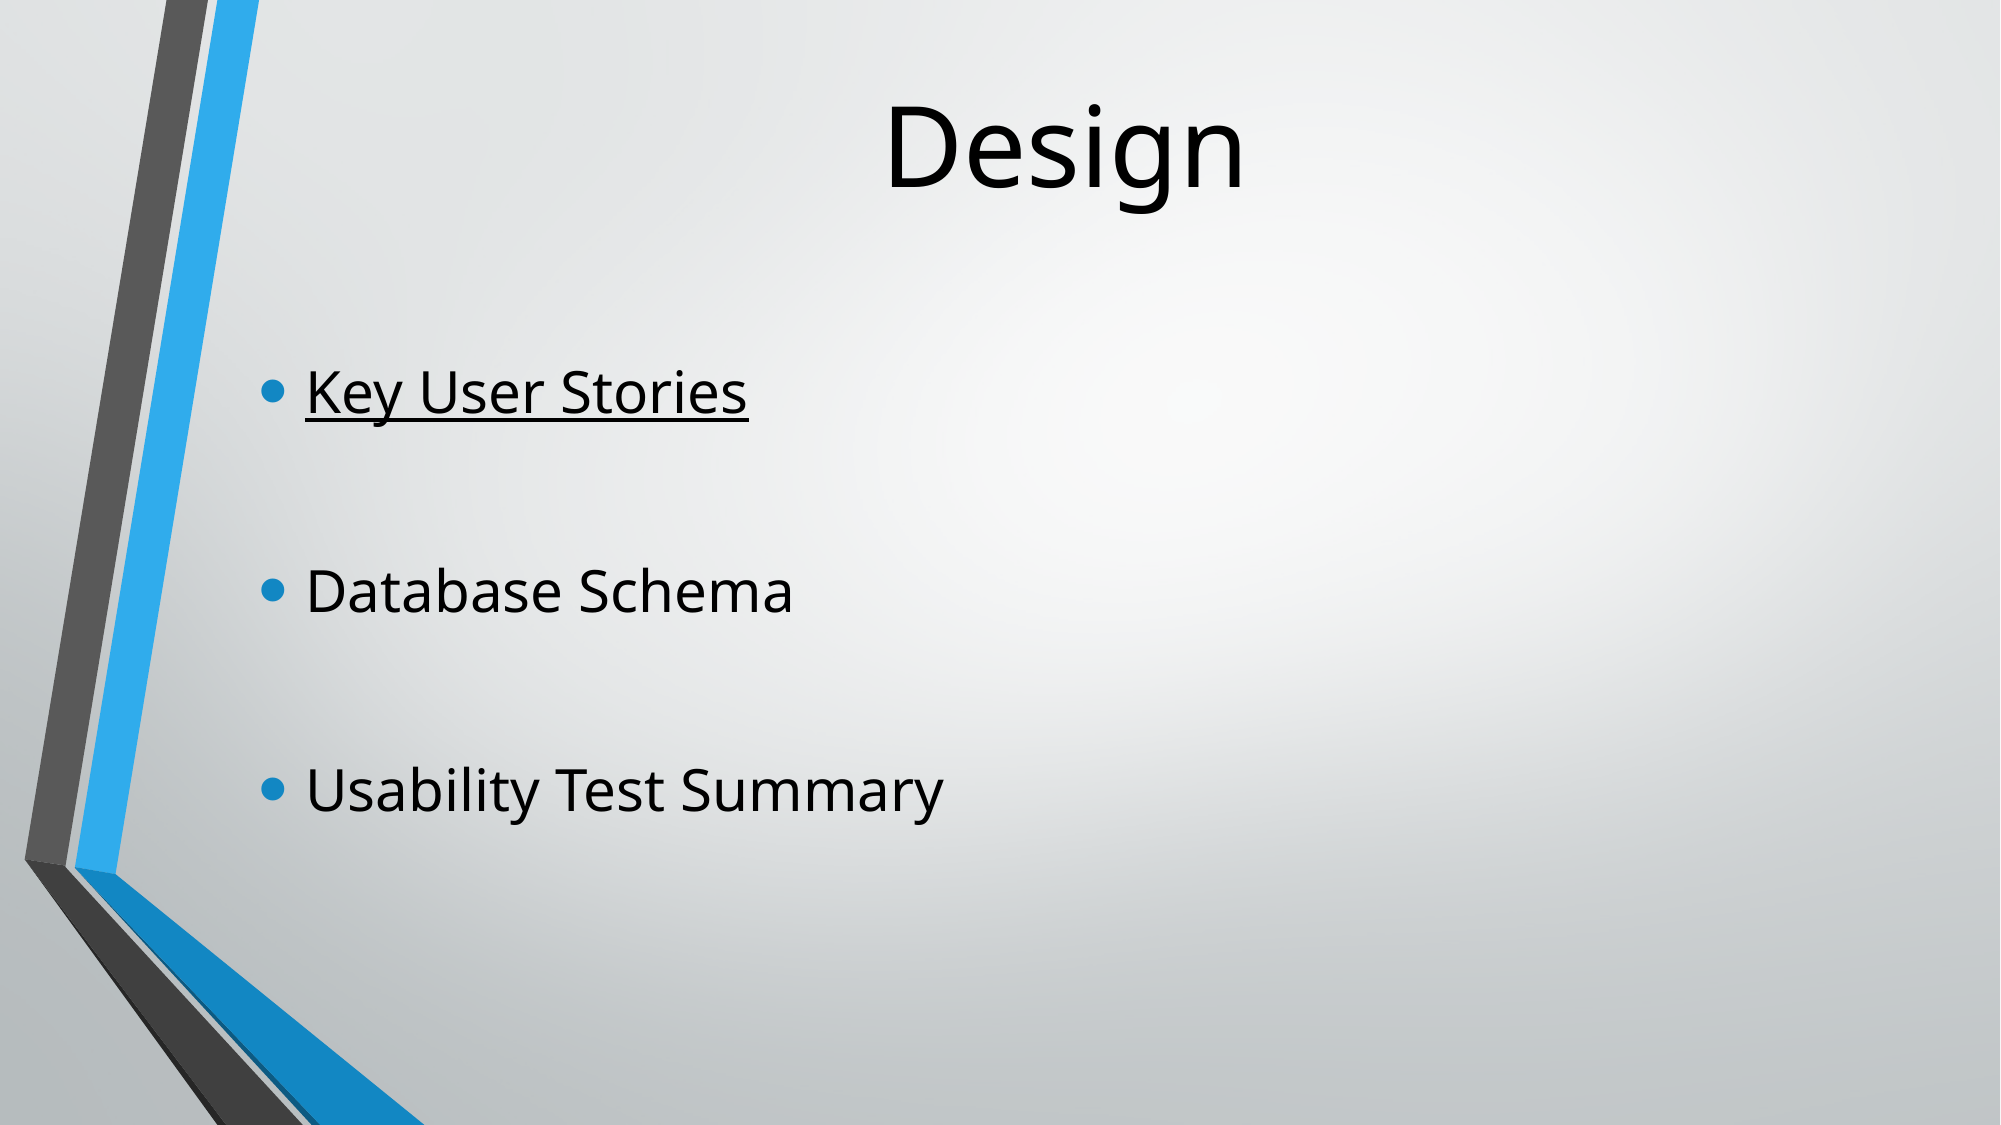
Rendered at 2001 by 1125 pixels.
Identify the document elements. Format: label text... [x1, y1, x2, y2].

title Design [243, 41, 1887, 243]
list Key User Stories Database Schema Usability Test Summary [243, 243, 1887, 941]
